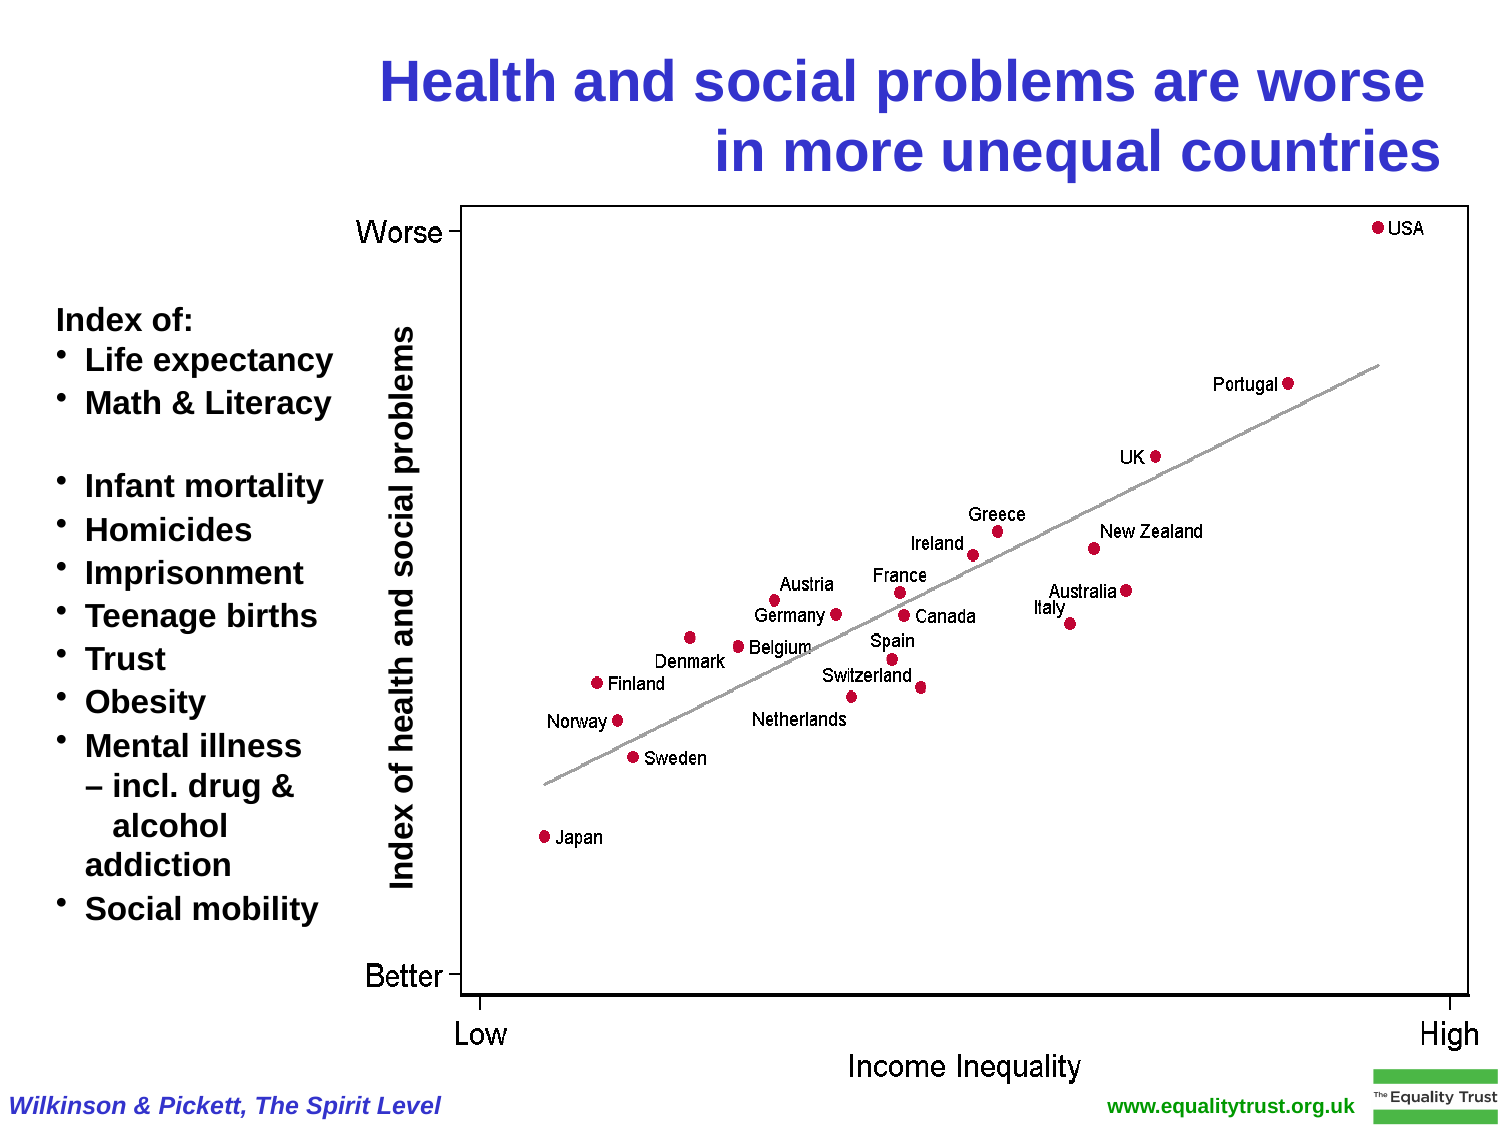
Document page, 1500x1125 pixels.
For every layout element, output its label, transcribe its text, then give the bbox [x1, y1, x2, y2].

text_box Wilkinson & Pickett, The Spirit Level [0, 1082, 307, 1125]
title Health and social problems are worse in more unequal countries [183, 19, 1458, 207]
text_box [1092, 1068, 1500, 1125]
picture [312, 172, 1500, 1125]
text_box Index of: Life expectancy Math & Literacy Infant mortality Homicides Imprisonment Teenage births Trust Obesity Mental illness – incl. drug & alcohol addiction Social mobility [41, 290, 307, 935]
